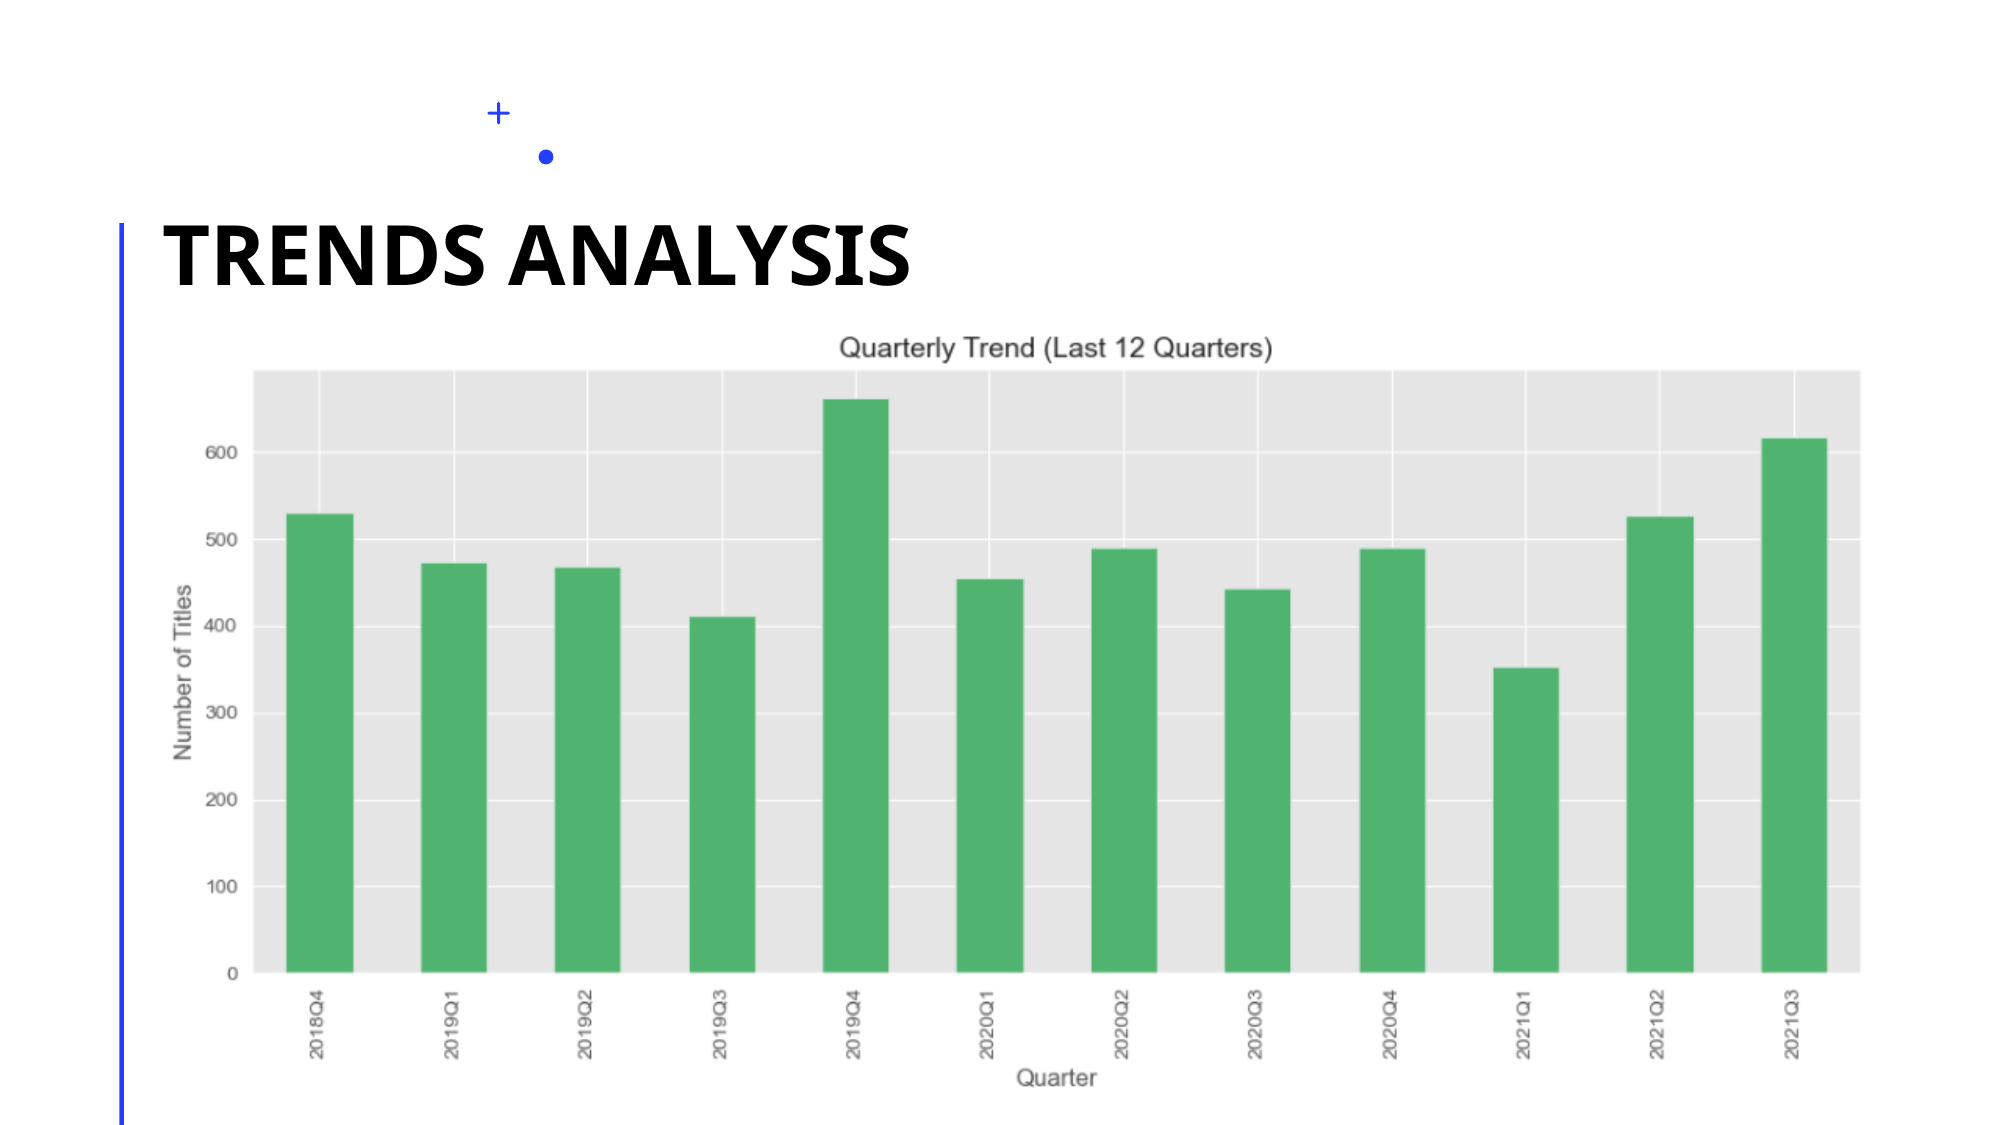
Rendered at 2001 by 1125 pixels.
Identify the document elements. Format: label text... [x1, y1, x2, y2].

title TRENDS analysis [162, 92, 1878, 303]
picture [160, 326, 1880, 1099]
